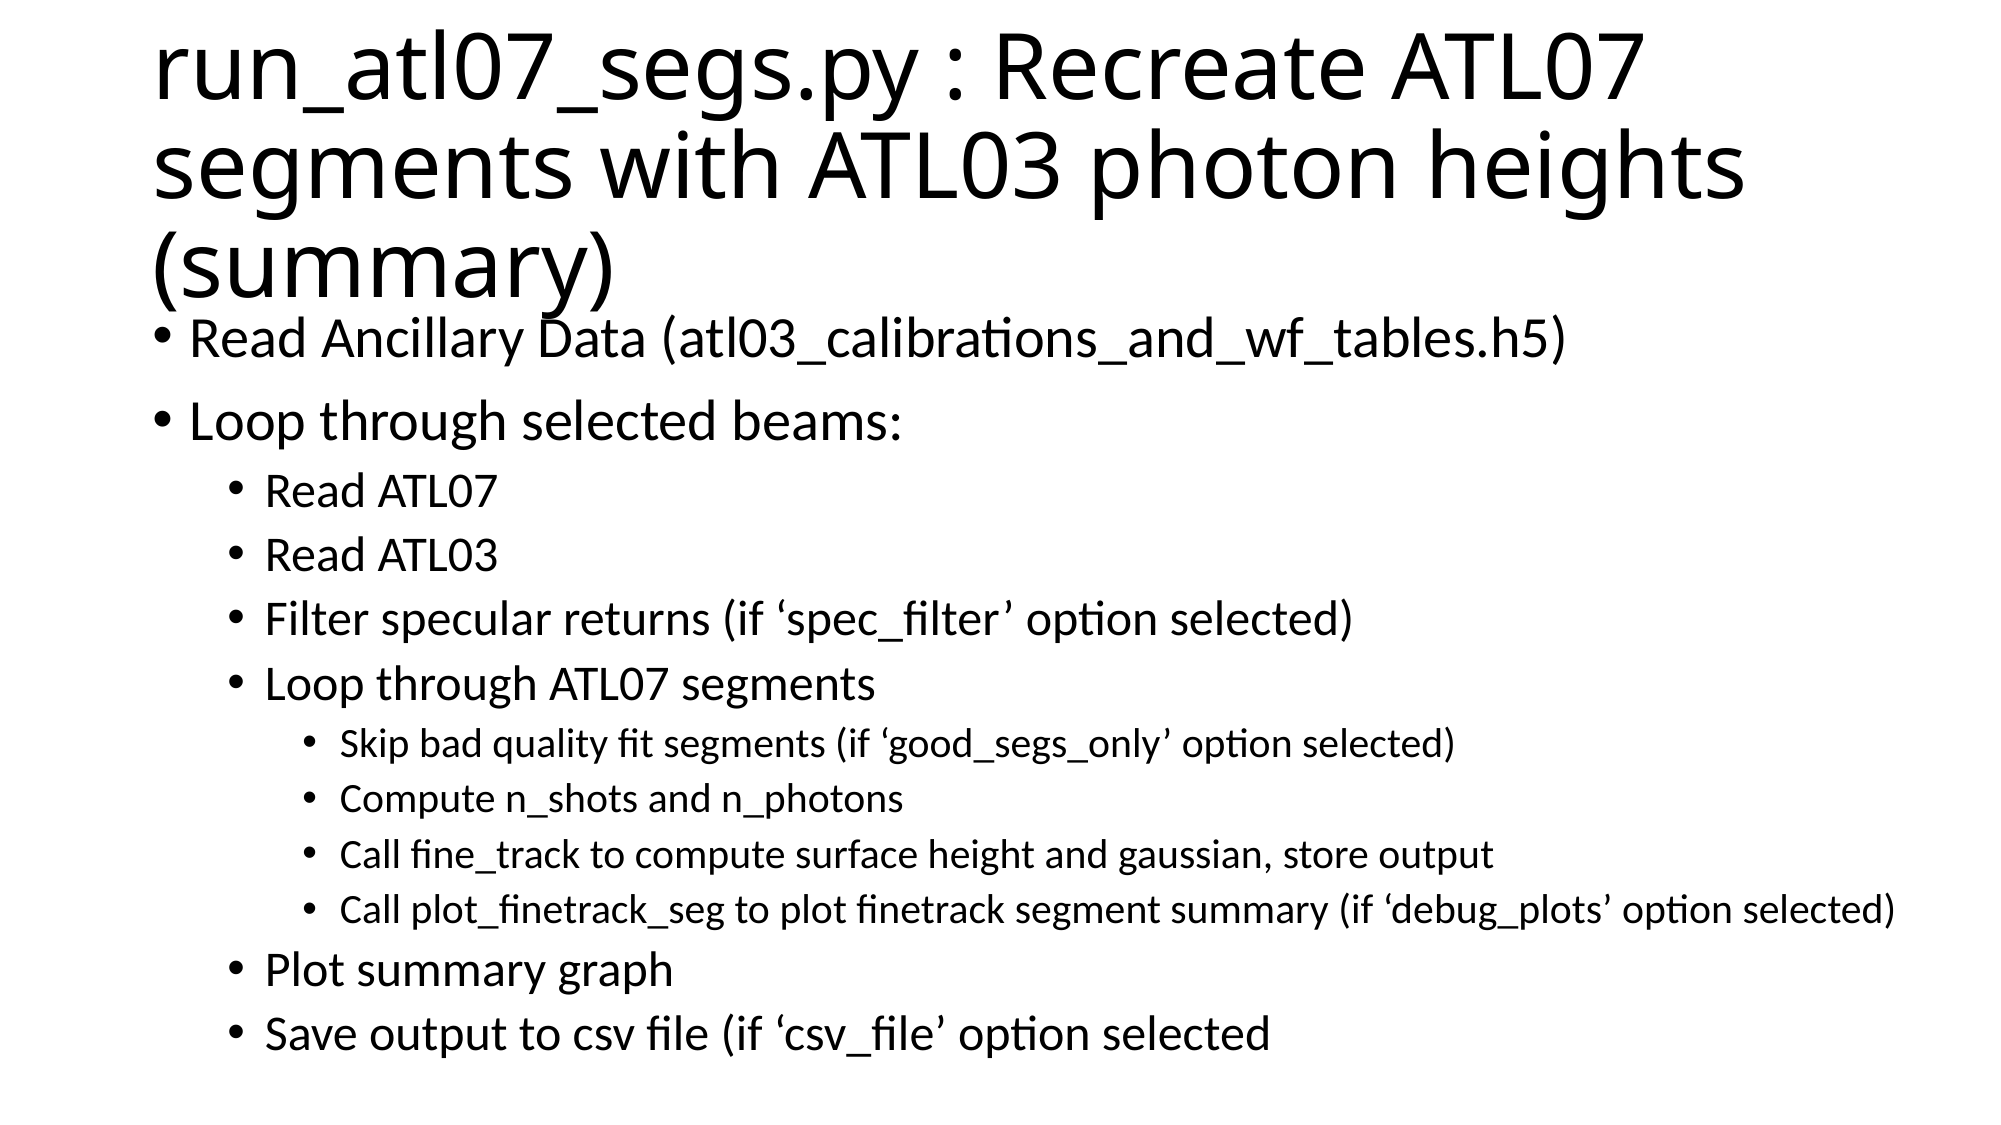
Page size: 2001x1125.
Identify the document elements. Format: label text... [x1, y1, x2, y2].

list Read Ancillary Data (atl03_calibrations_and_wf_tables.h5) Loop through selected beams: Read ATL07 Read ATL03 Filter specular returns (if ‘spec_filter’ option selected) Loop through ATL07 segments Skip bad quality fit segments (if ‘good_segs_only’ option selected) Compute n_shots and n_photons Call fine_track to compute surface height and gaussian, store output Call plot_finetrack_seg to plot finetrack segment summary (if ‘debug_plots’ option selected) Plot summary graph Save output to csv file (if ‘csv_file’ option selected [137, 299, 1957, 1112]
title run_atl07_segs.py : Recreate ATL07 segments with ATL03 photon heights (summary) [137, 59, 1863, 278]
